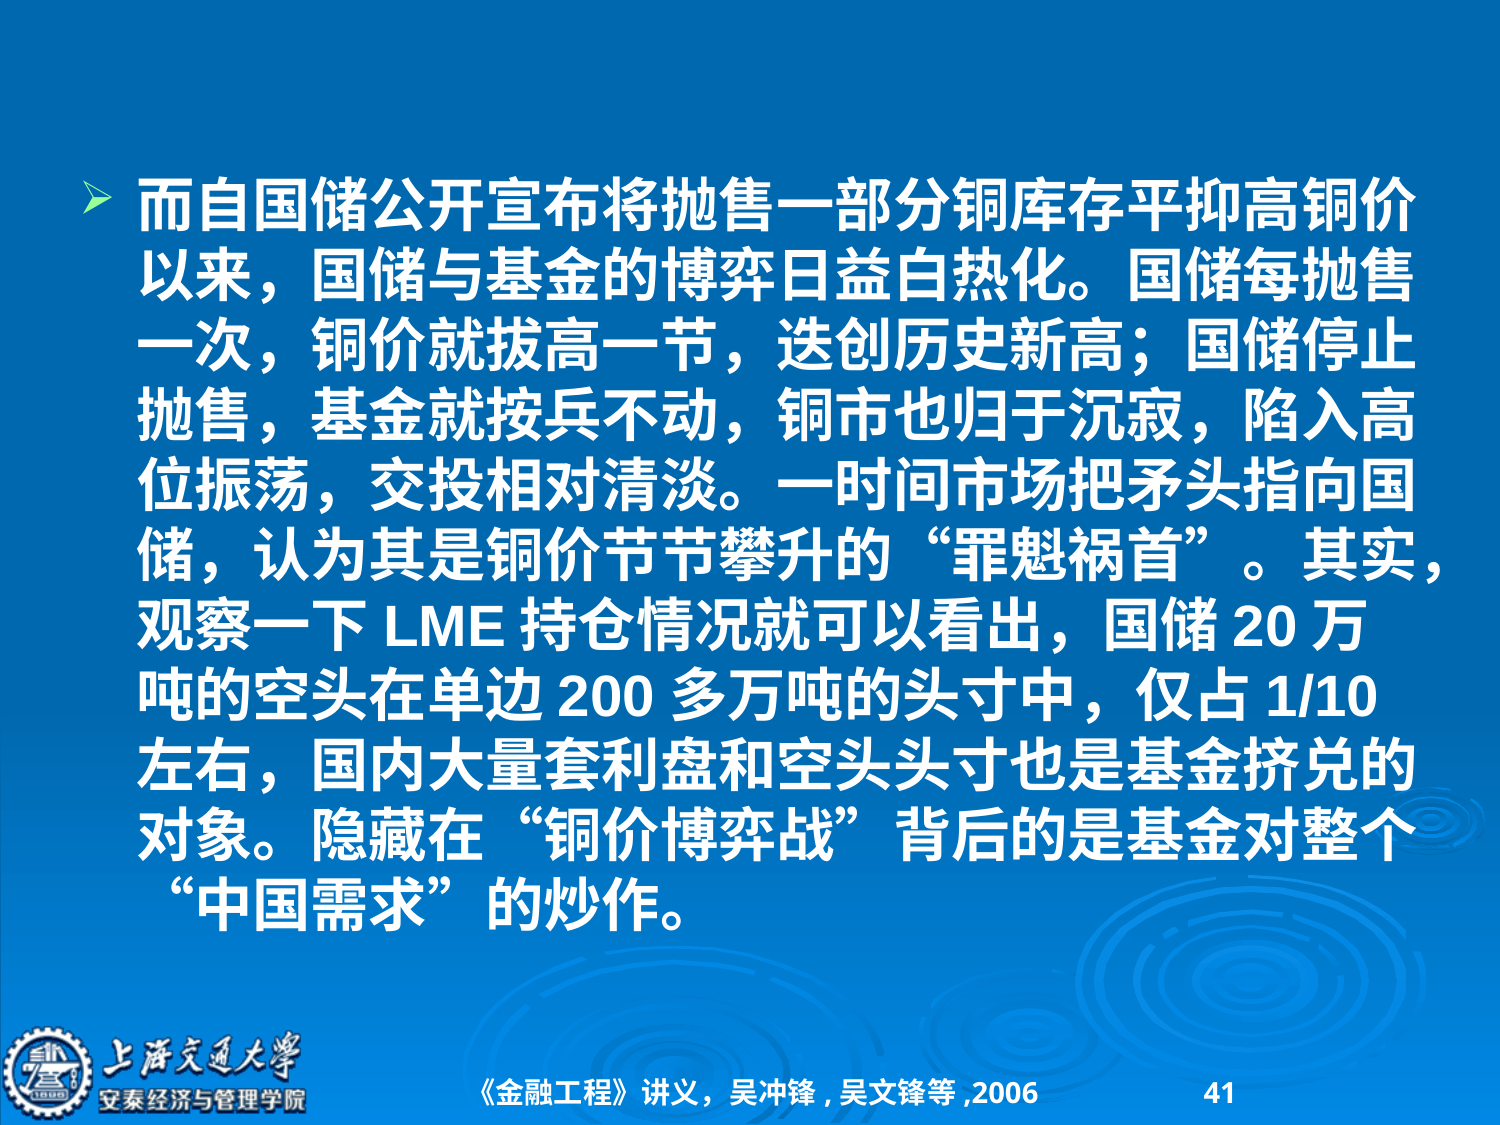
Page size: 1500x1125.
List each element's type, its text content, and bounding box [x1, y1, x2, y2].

picture [0, 1017, 313, 1125]
list 而自国储公开宣布将抛售一部分铜库存平抑高铜价以来，国储与基金的博弈日益白热化。国储每抛售一次，铜价就拔高一节，迭创历史新高；国储停止抛售，基金就按兵不动，铜市也归于沉寂，陷入高位振荡，交投相对清淡。一时间市场把矛头指向国储，认为其是铜价节节攀升的“罪魁祸首”。其实，观察一下LME持仓情况就可以看出，国储20万吨的空头在单边200多万吨的头寸中，仅占1/10左右，国内大量套利盘和空头头寸也是基金挤兑的对象。隐藏在“铜价博弈战”背后的是基金对整个“中国需求”的炒作。 [64, 160, 1436, 1000]
